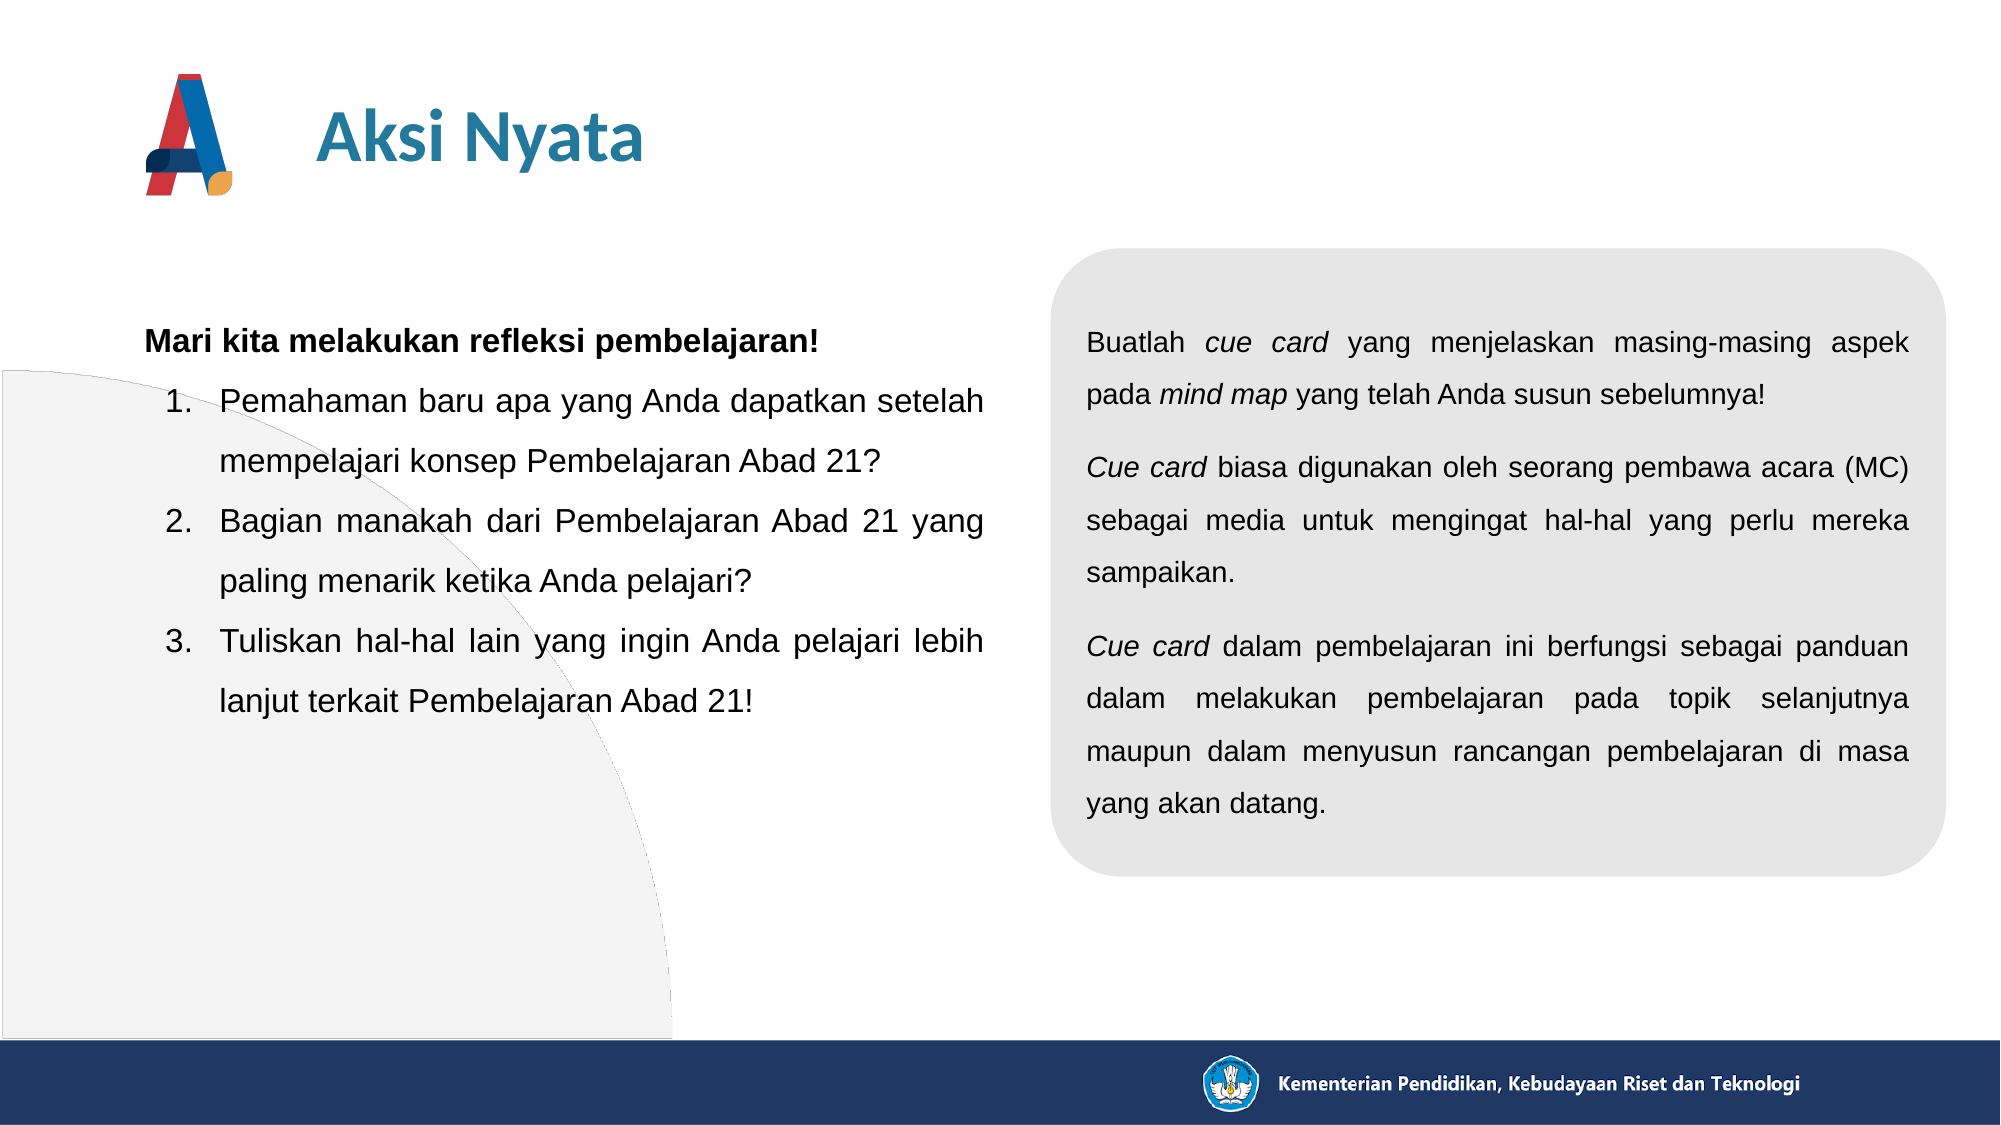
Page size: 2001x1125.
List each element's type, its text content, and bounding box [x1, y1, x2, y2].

text_box Mari kita melakukan refleksi pembelajaran! Pemahaman baru apa yang Anda dapatkan setelah mempelajari konsep Pembelajaran Abad 21? Bagian manakah dari Pembelajaran Abad 21 yang paling menarik ketika Anda pelajari? Tuliskan hal-hal lain yang ingin Anda pelajari lebih lanjut terkait Pembelajaran Abad 21! [129, 292, 1001, 833]
picture [0, 367, 2000, 1125]
text_box Aksi Nyata [301, 83, 697, 185]
text_box Buatlah cue card yang menjelaskan masing-masing aspek pada mind map yang telah Anda susun sebelumnya! Cue card biasa digunakan oleh seorang pembawa acara (MC) sebagai media untuk mengingat hal-hal yang perlu mereka sampaikan. Cue card dalam pembelajaran ini berfungsi sebagai panduan dalam melakukan pembelajaran pada topik selanjutnya maupun dalam menyusun rancangan pembelajaran di masa yang akan datang. [1050, 248, 1946, 877]
picture [140, 68, 237, 200]
